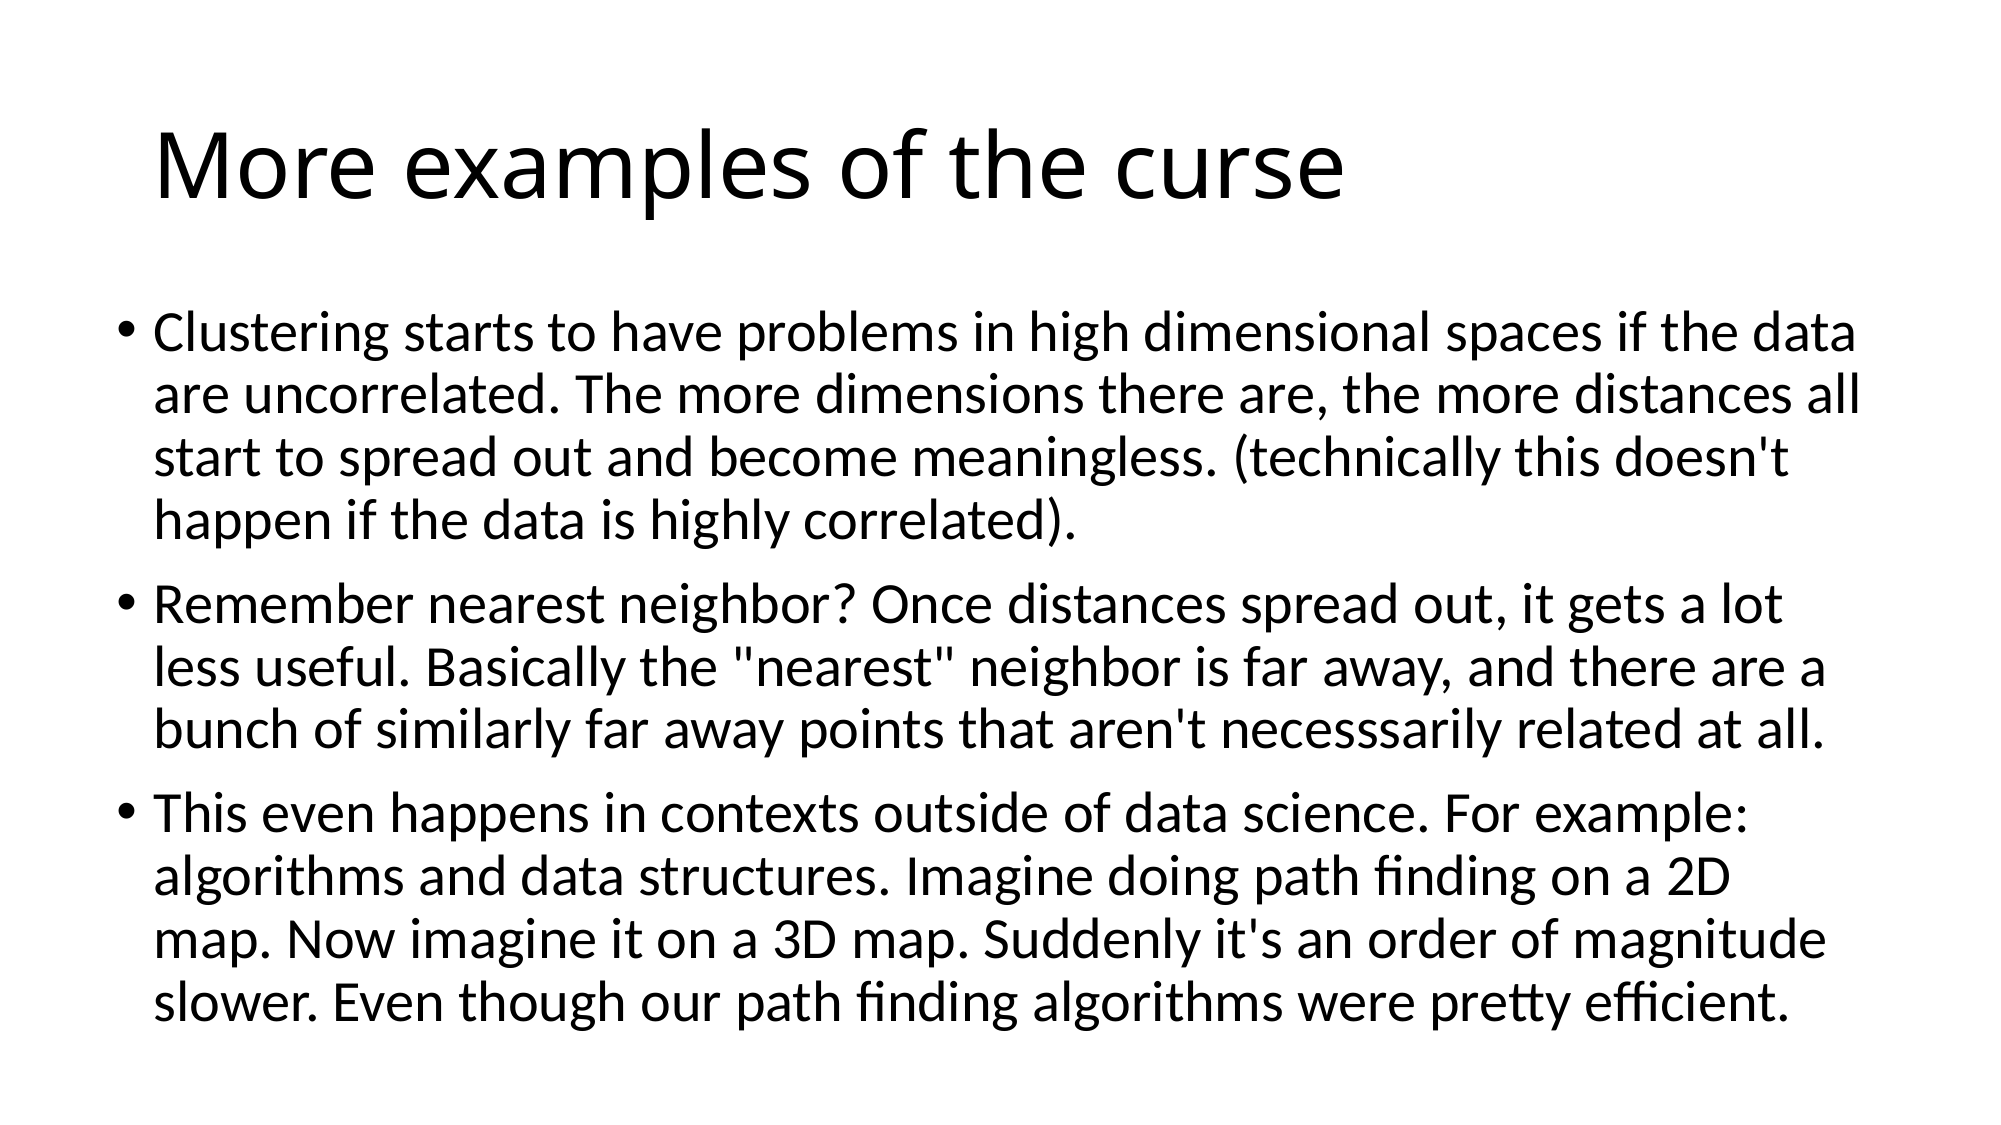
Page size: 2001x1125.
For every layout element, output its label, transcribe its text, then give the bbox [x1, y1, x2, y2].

list Clustering starts to have problems in high dimensional spaces if the data are uncorrelated. The more dimensions there are, the more distances all start to spread out and become meaningless. (technically this doesn't happen if the data is highly correlated). Remember nearest neighbor? Once distances spread out, it gets a lot less useful. Basically the "nearest" neighbor is far away, and there are a bunch of similarly far away points that aren't necesssarily related at all. This even happens in contexts outside of data science. For example: algorithms and data structures. Imagine doing path finding on a 2D map. Now imagine it on a 3D map. Suddenly it's an order of magnitude slower. Even though our path finding algorithms were pretty efficient. [101, 293, 1879, 1098]
title More examples of the curse [137, 59, 1863, 278]
